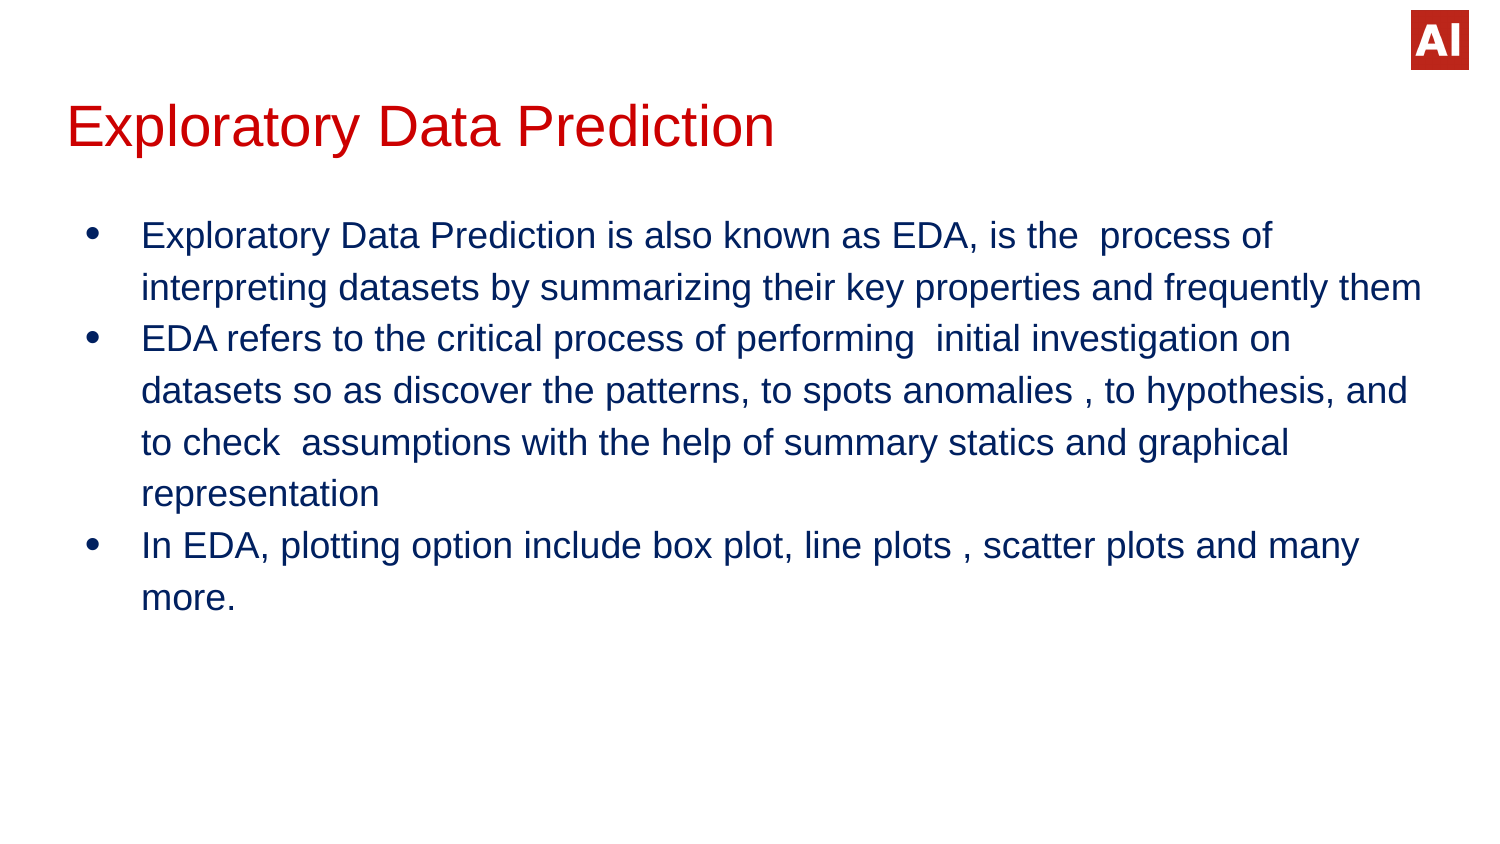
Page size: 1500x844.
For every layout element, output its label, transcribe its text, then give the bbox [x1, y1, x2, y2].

list Exploratory Data Prediction is also known as EDA, is the process of interpreting datasets by summarizing their key properties and frequently them EDA refers to the critical process of performing initial investigation on datasets so as discover the patterns, to spots anomalies , to hypothesis, and to check assumptions with the help of summary statics and graphical representation In EDA, plotting option include box plot, line plots , scatter plots and many more. [51, 189, 1449, 750]
picture [1411, 10, 1469, 70]
title Exploratory Data Prediction [51, 72, 1449, 167]
